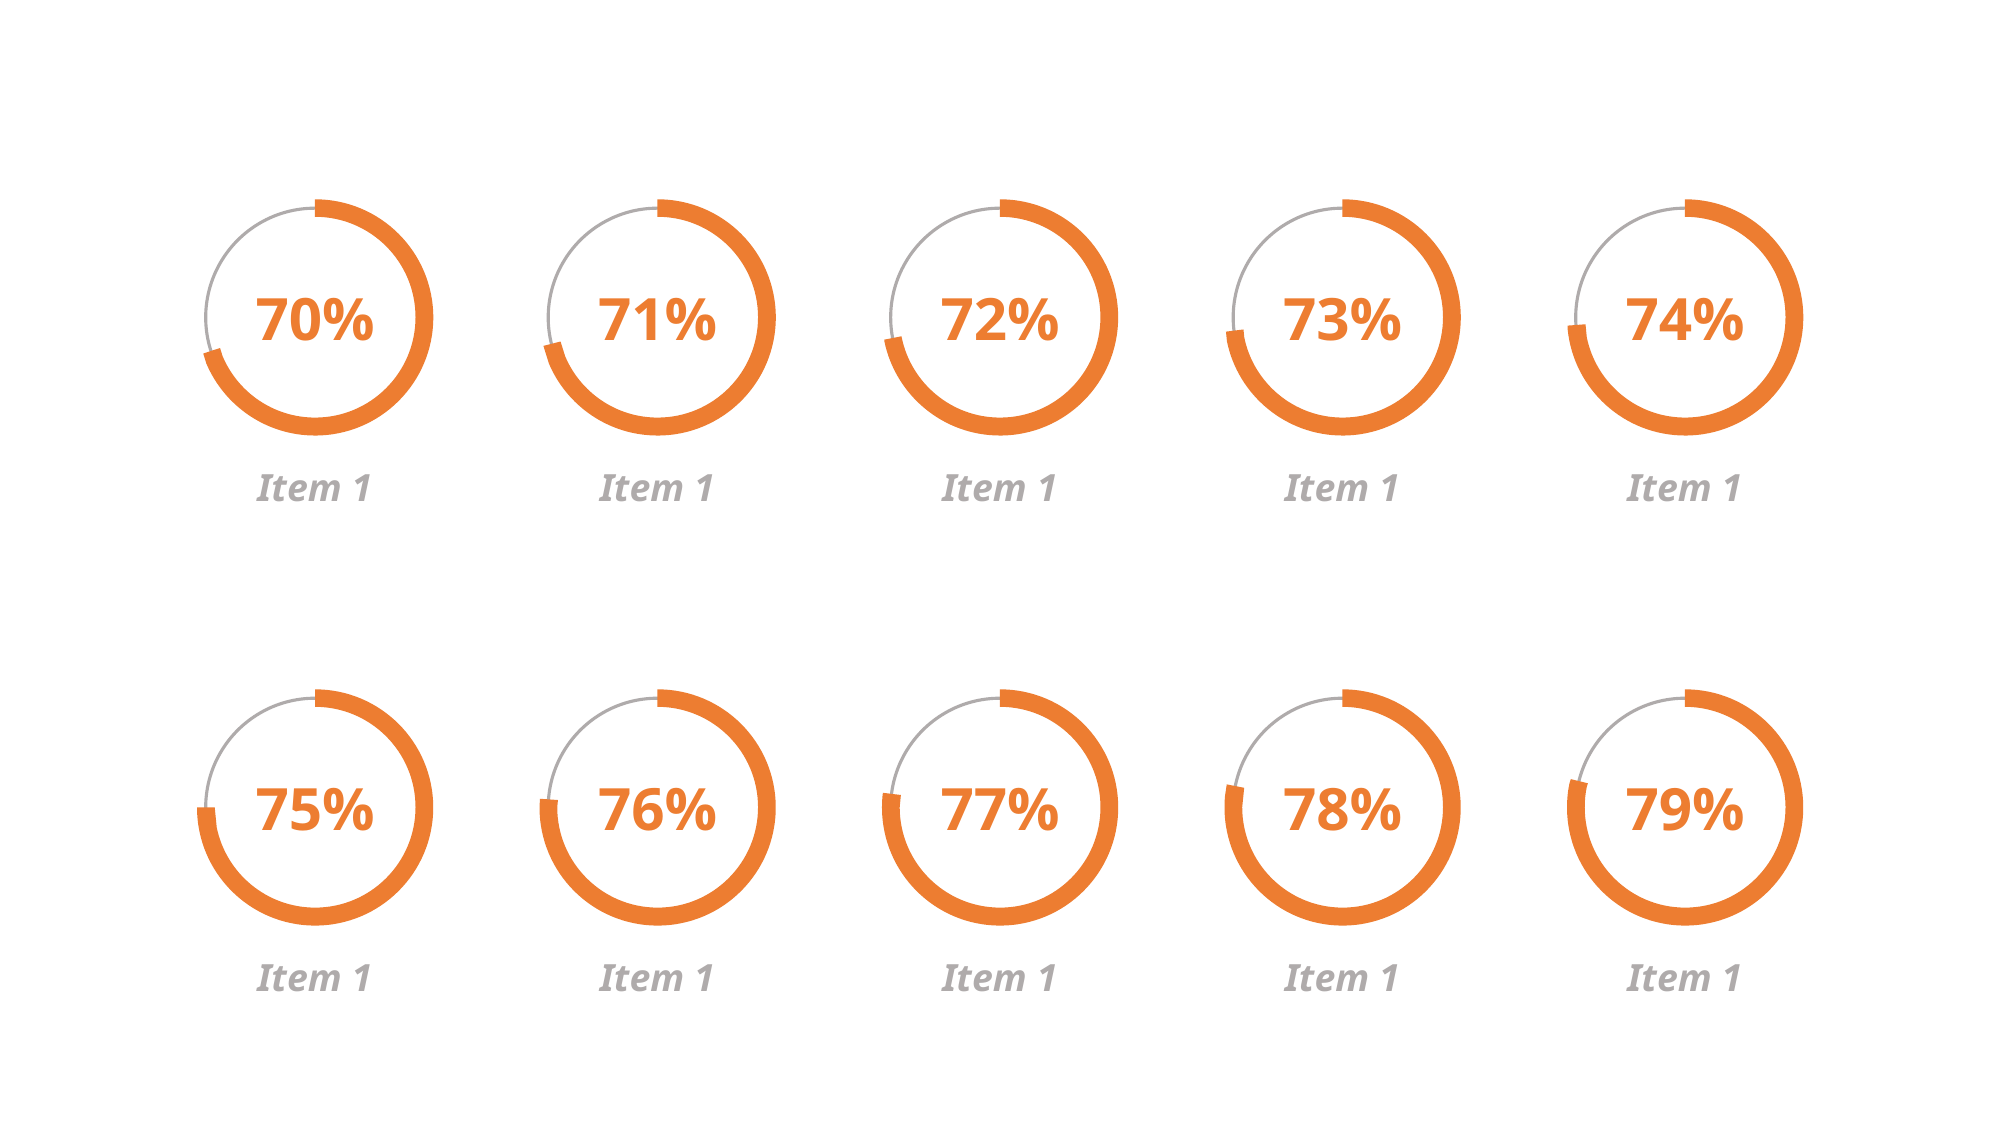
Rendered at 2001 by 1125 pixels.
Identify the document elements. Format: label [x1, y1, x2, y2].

text_box [1145, 608, 1488, 1007]
text_box [118, 118, 460, 517]
text_box [460, 608, 803, 1007]
text_box [1488, 608, 1882, 1007]
text_box [460, 118, 803, 517]
text_box [803, 118, 1145, 517]
text_box [803, 608, 1145, 1007]
text_box [1488, 118, 1882, 517]
text_box [1145, 118, 1488, 517]
text_box [118, 608, 460, 1007]
